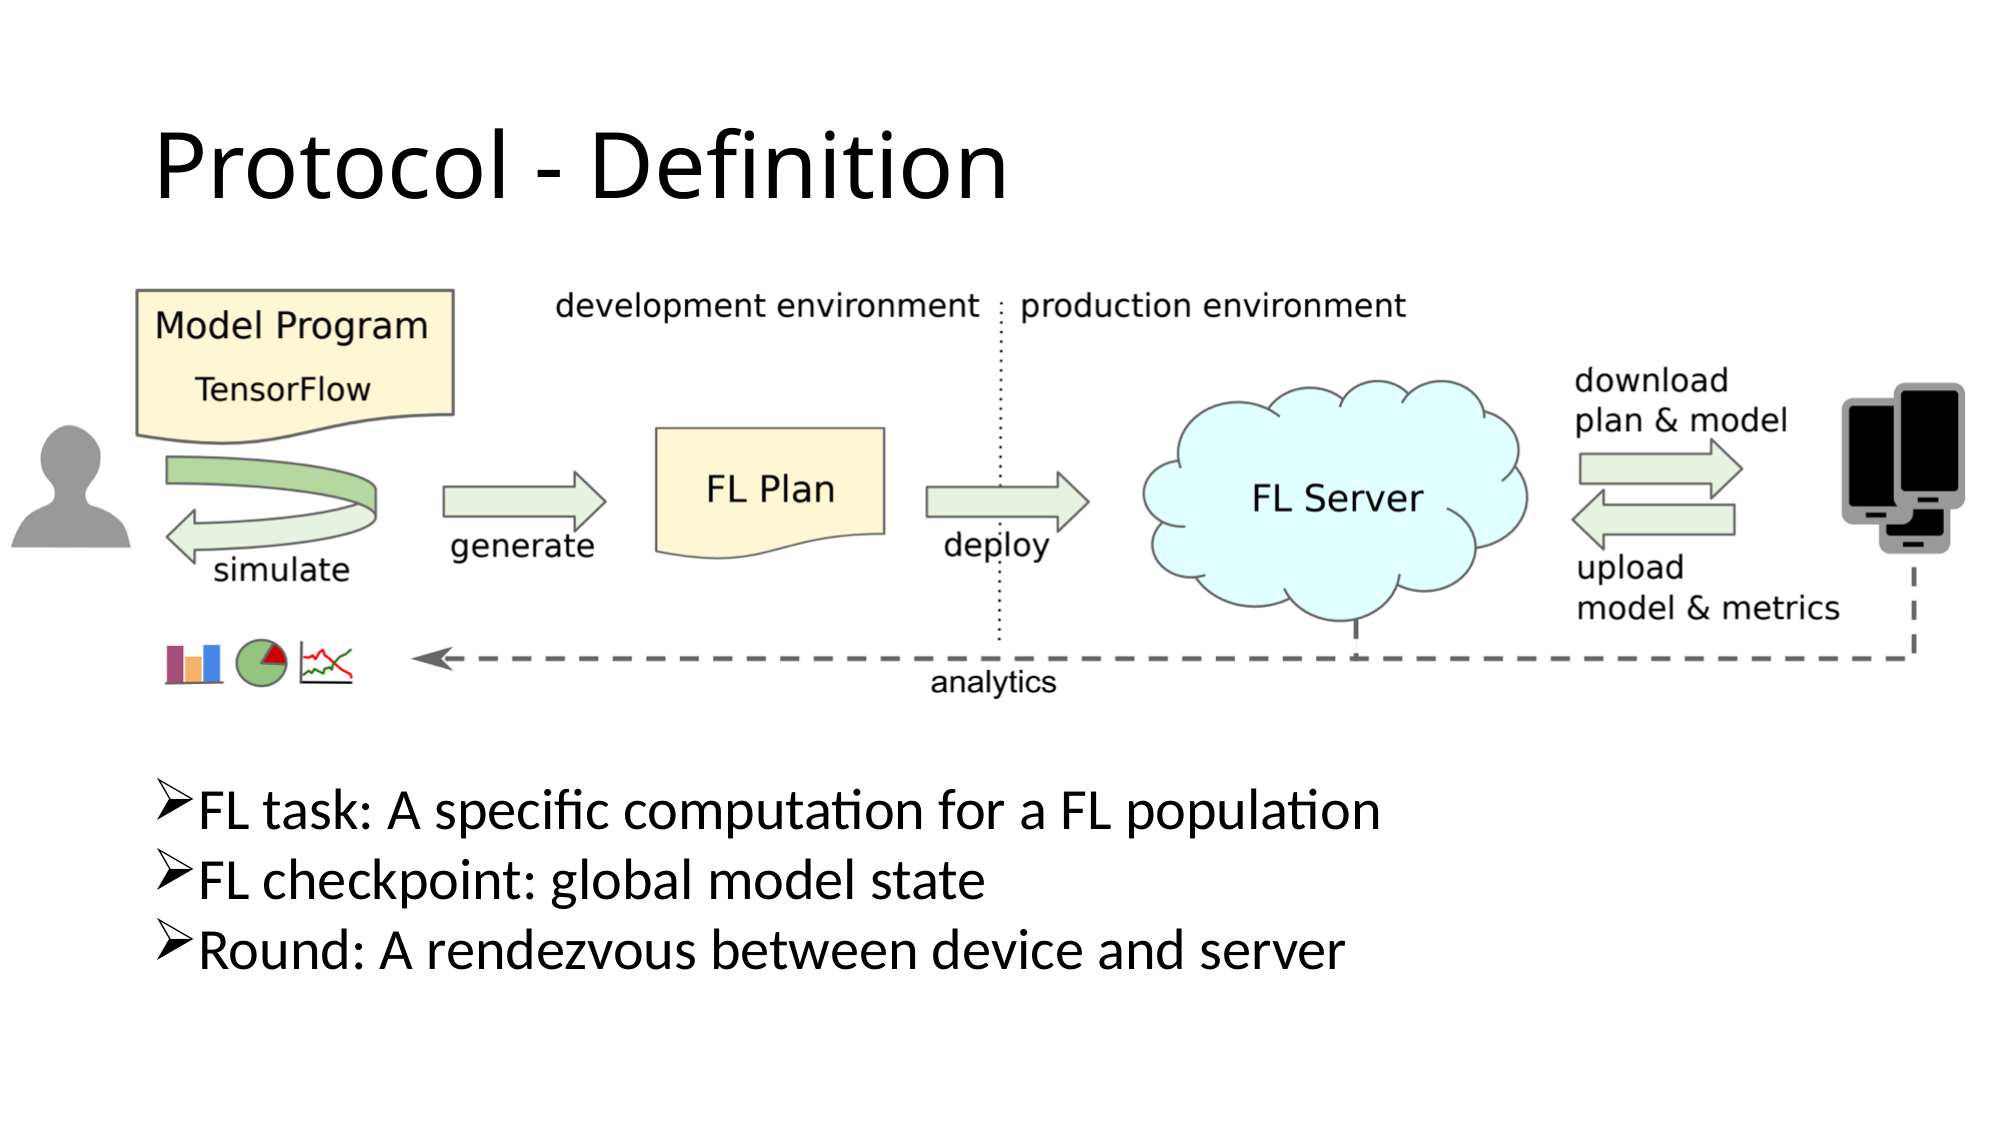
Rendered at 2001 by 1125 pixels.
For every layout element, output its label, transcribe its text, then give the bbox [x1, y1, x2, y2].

title Protocol - Definition [137, 59, 1863, 256]
text_box FL task: A specific computation for a FL population FL checkpoint: global model state Round: A rendezvous between device and server [137, 764, 1950, 1059]
picture [0, 256, 2000, 714]
